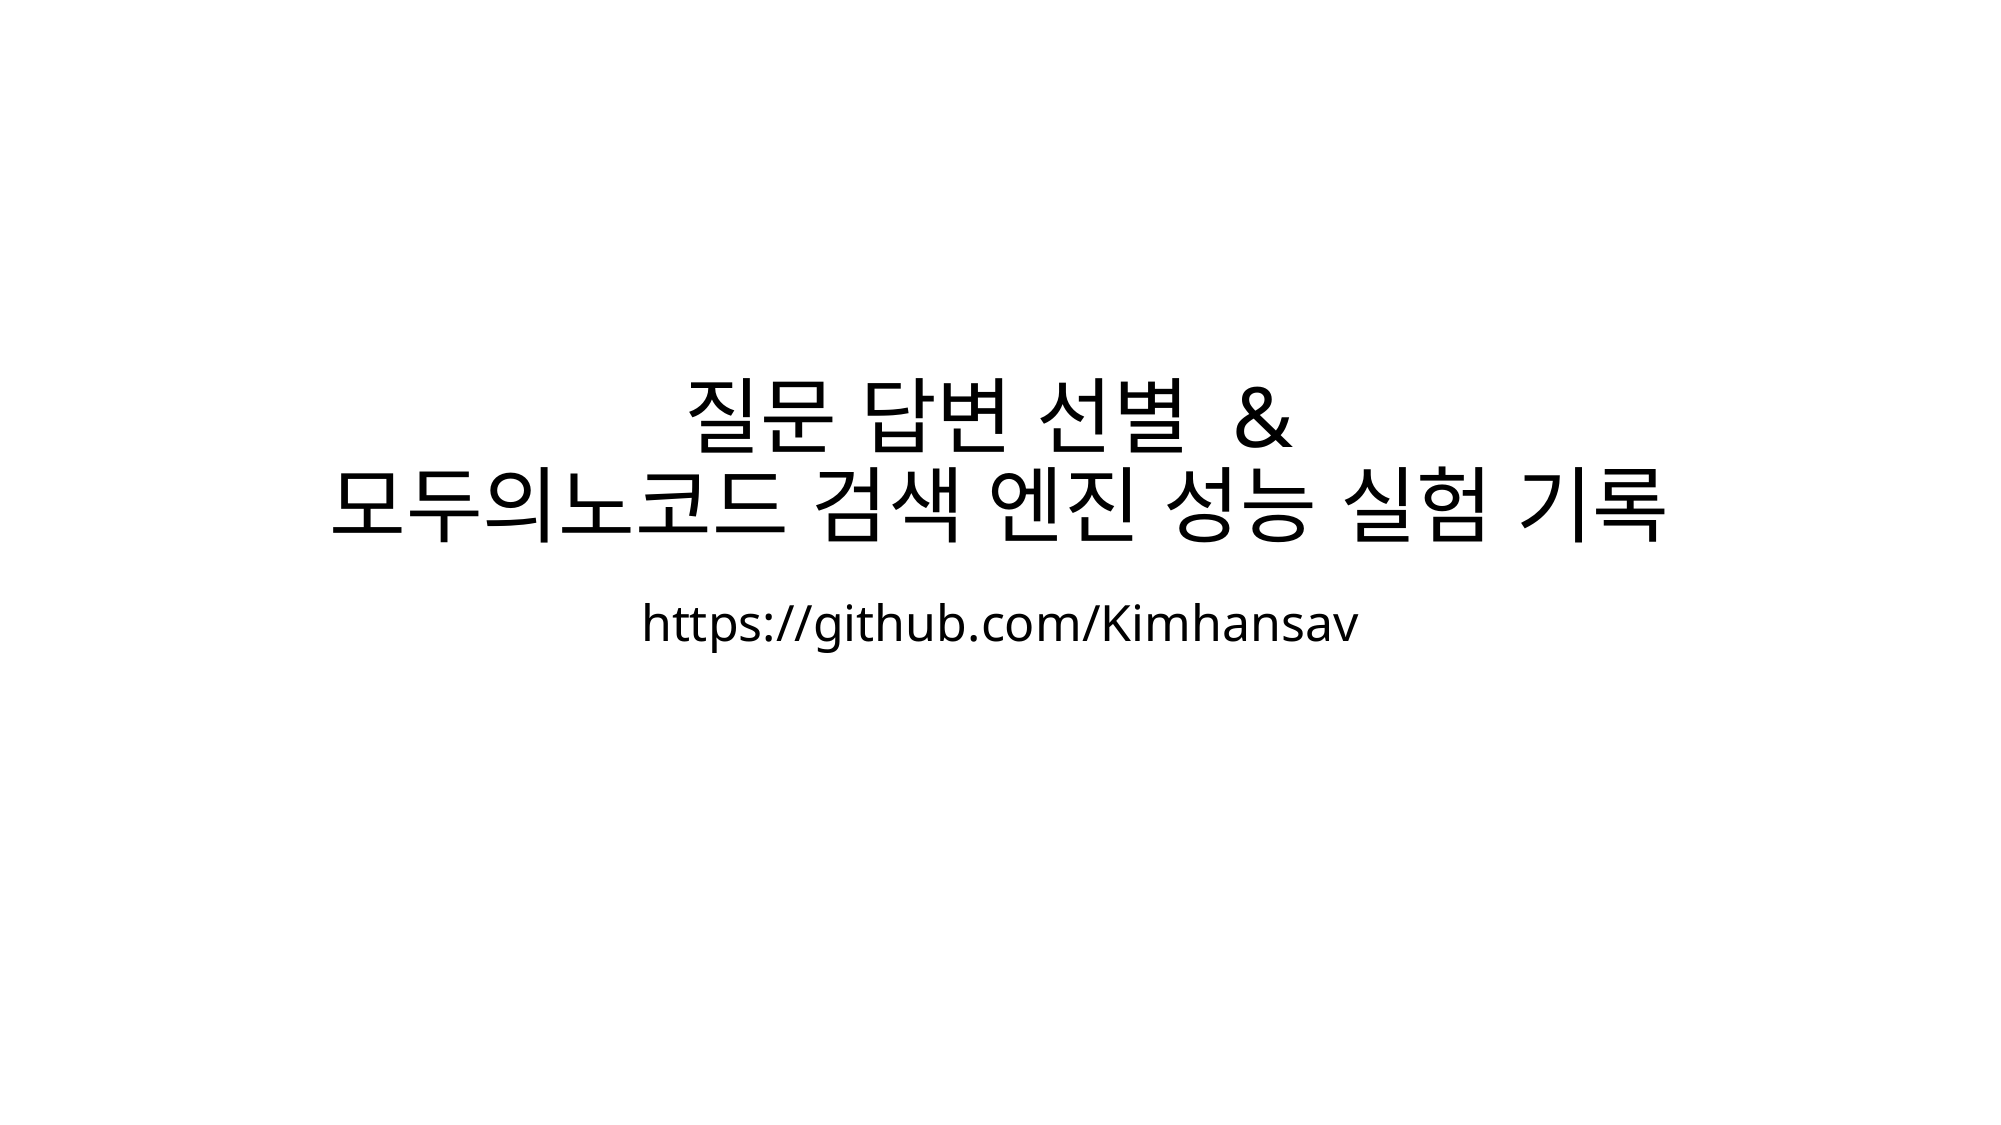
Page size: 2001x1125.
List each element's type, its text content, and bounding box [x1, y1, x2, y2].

subtitle https://github.com/Kimhansav [249, 590, 1750, 707]
title 질문 답변 선별 & 모두의노코드 검색 엔진 성능 실험 기록 [239, 170, 1761, 563]
